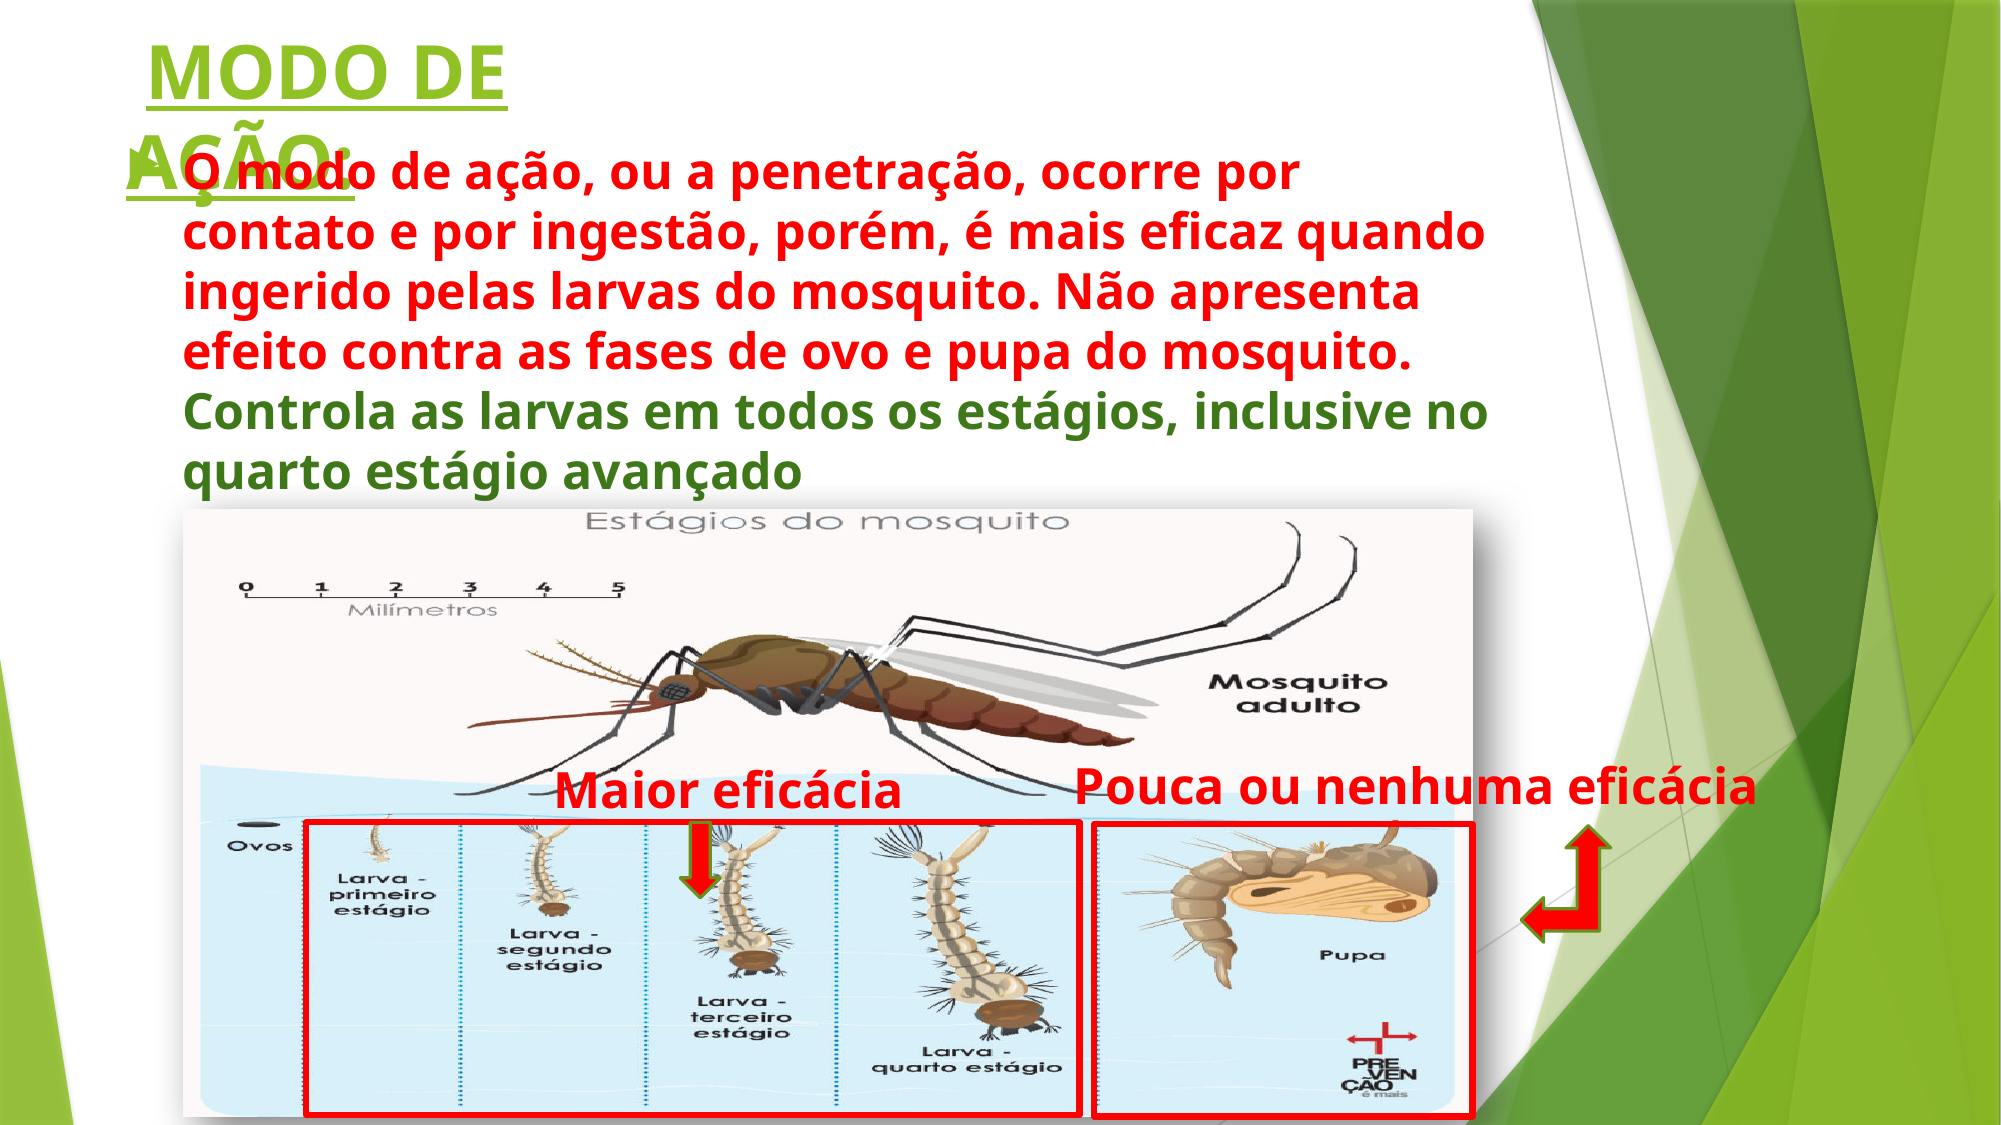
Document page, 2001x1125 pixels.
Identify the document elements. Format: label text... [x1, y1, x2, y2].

text_box Pouca ou nenhuma eficácia [1478, 746, 1774, 822]
picture [183, 508, 1474, 1118]
title MODO DE AÇÃO: [111, 17, 742, 132]
text_box [1520, 824, 1613, 944]
list O modo de ação, ou a penetração, ocorre por contato e por ingestão, porém, é mais eficaz quando ingerido pelas larvas do mosquito. Não apresenta efeito contra as fases de ovo e pupa do mosquito. Controla as larvas em todos os estágios, inclusive no quarto estágio avançado [111, 132, 1522, 529]
